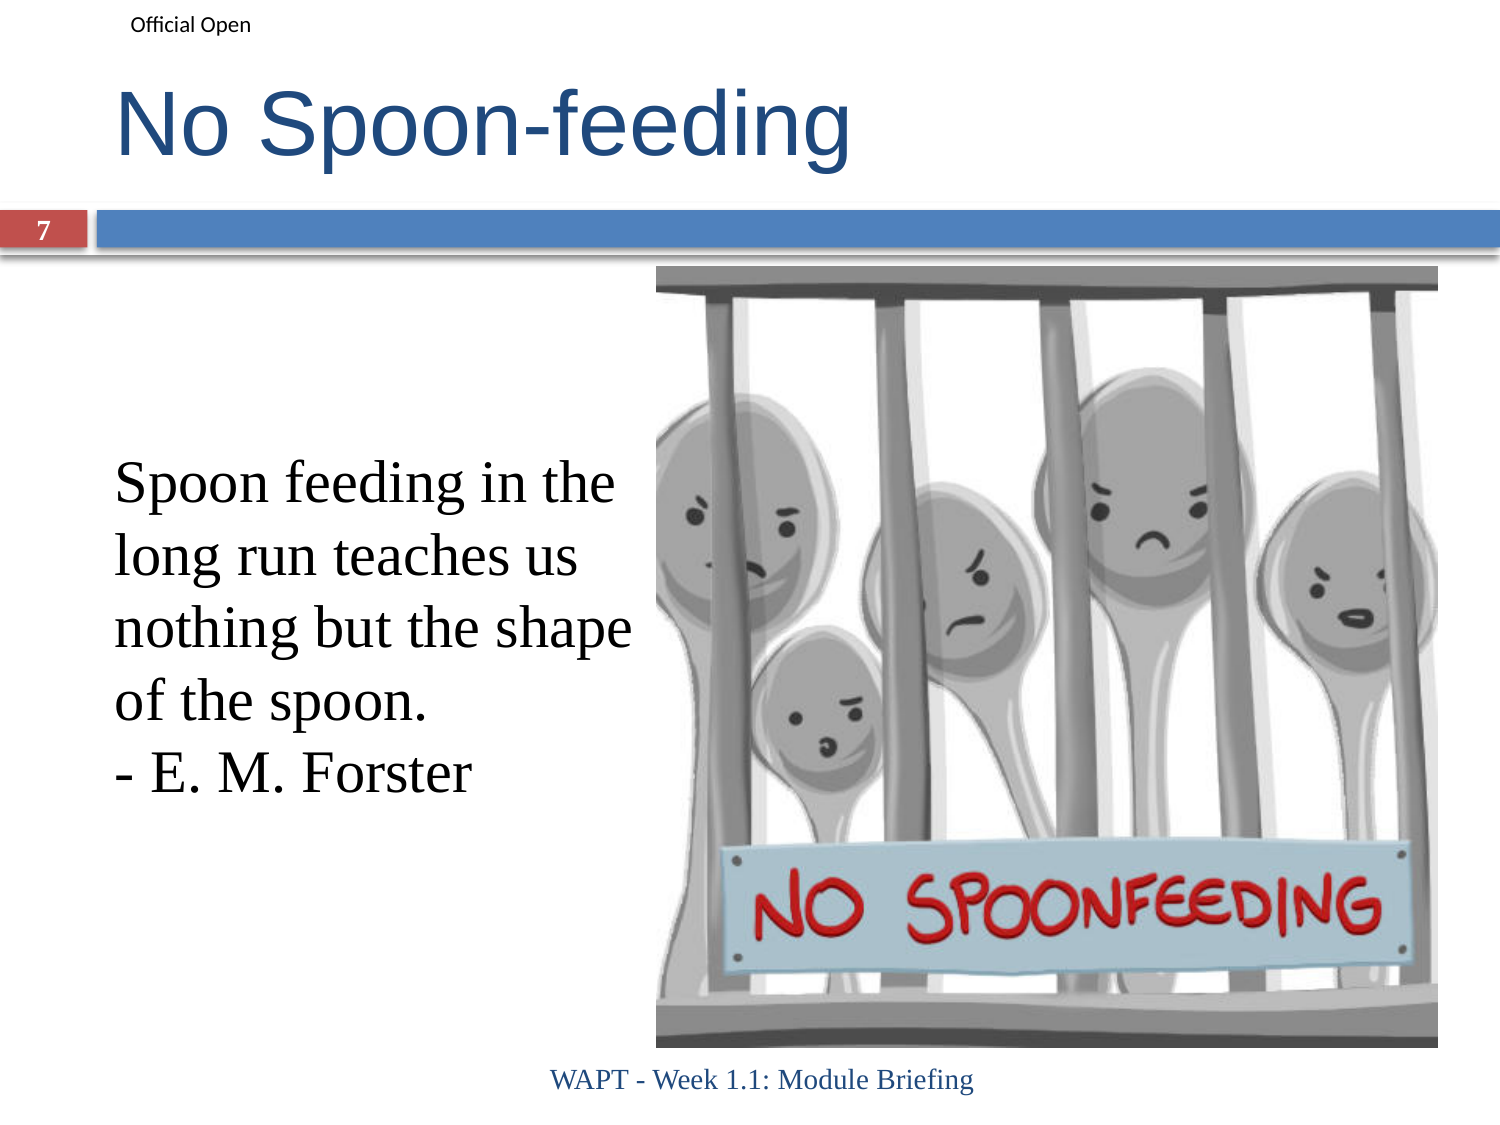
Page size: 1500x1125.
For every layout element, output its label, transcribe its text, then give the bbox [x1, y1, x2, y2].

list Spoon feeding in the long run teaches us nothing but the shape of the spoon. - E. M. Forster [99, 260, 657, 1011]
footer WAPT - Week 1.1: Module Briefing [99, 1048, 990, 1108]
slide_number 7 [0, 208, 88, 249]
title No Spoon-feeding [99, 37, 1438, 200]
picture [655, 266, 1438, 1049]
